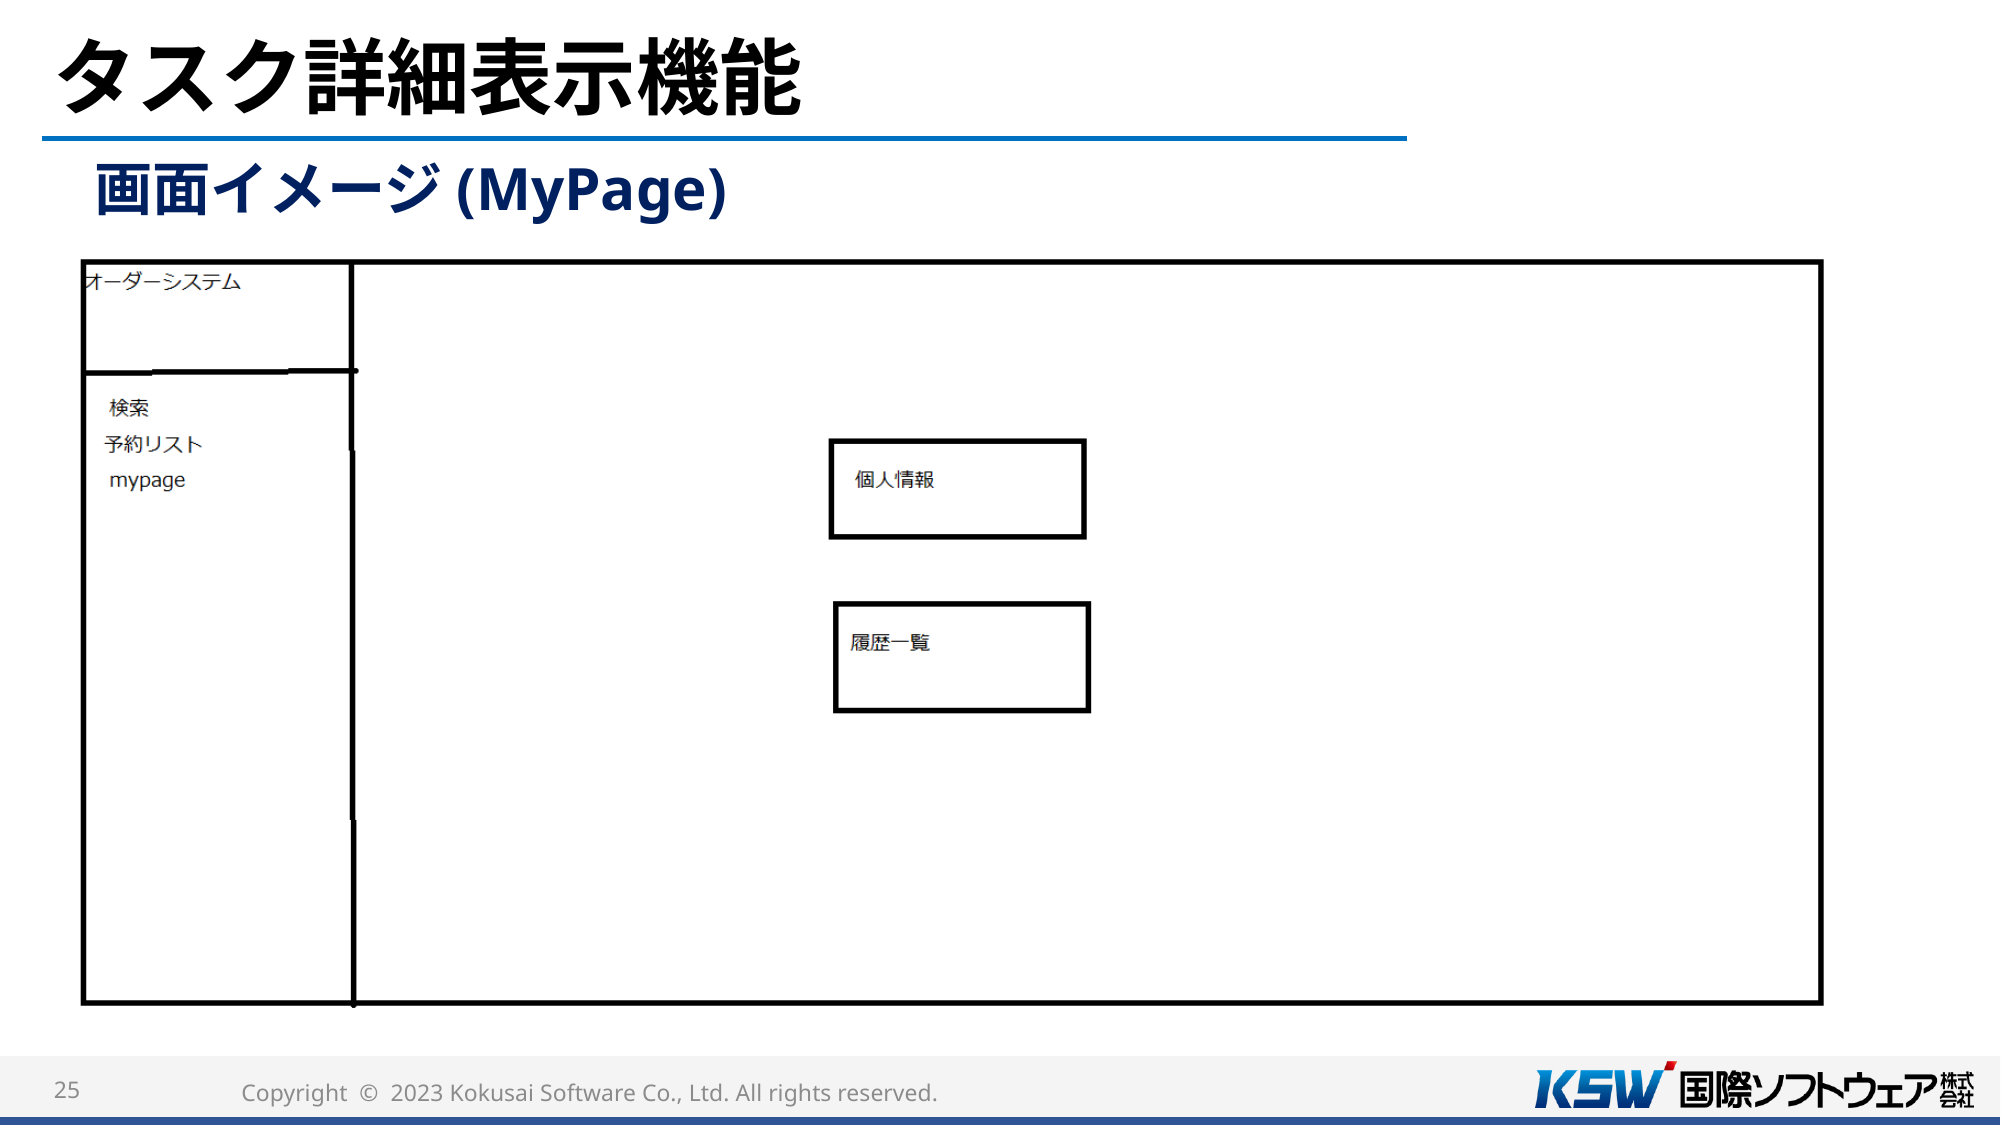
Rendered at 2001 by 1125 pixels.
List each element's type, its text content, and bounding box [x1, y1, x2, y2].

picture [61, 234, 1849, 1019]
picture [1535, 1061, 1974, 1108]
title タスク詳細表示機能 [38, 19, 1968, 139]
text_box 画面イメージ(MyPage) [79, 152, 2000, 364]
